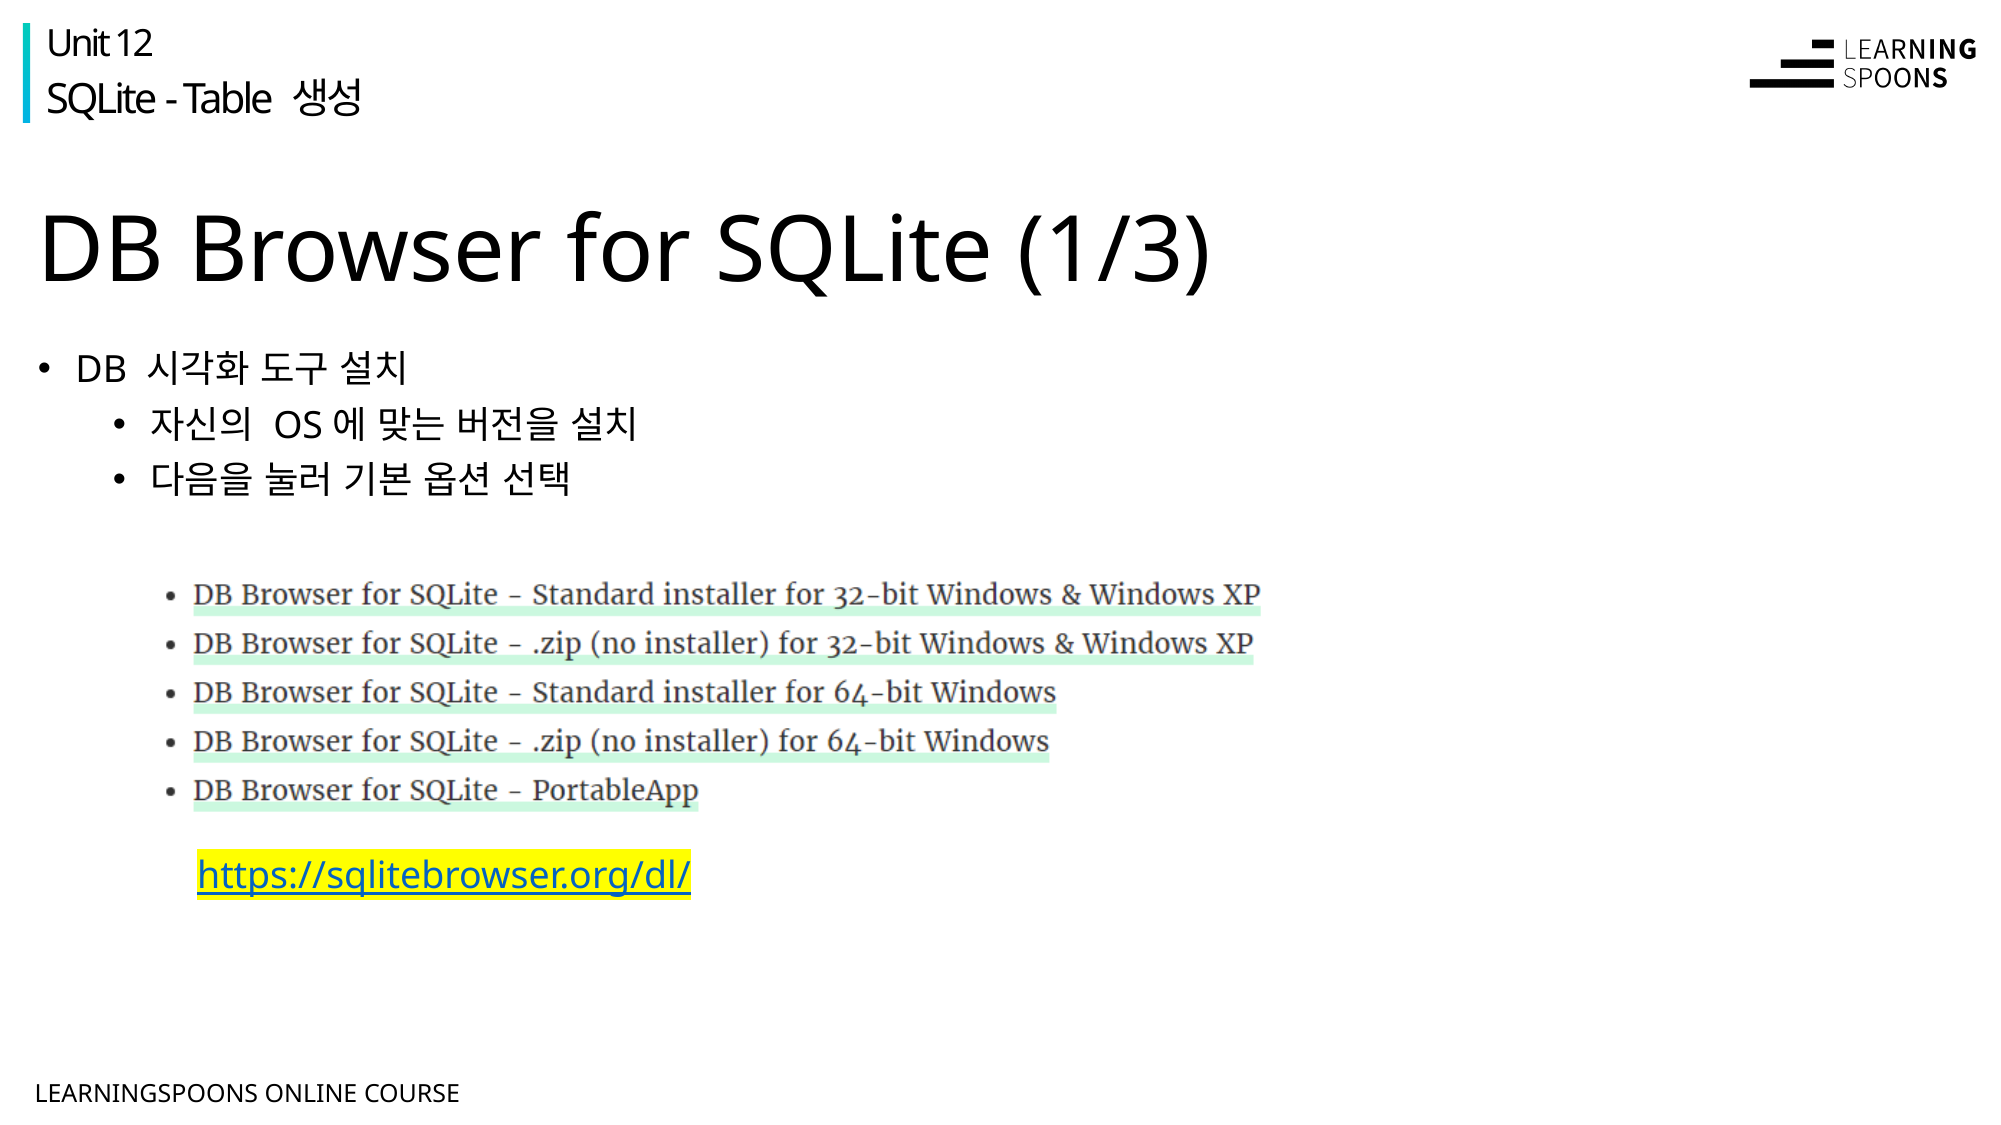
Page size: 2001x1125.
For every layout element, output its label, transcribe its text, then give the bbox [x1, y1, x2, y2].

title DB Browser for SQLite (1/3) [22, 187, 1748, 316]
list DB 시각화 도구 설치 자신의 OS에 맞는 버전을 설치 다음을 눌러 기본 옵션 선택 [22, 337, 1748, 536]
text_box https://sqlitebrowser.org/dl/ [182, 844, 706, 910]
list SQLite - Table 생성 [31, 70, 1239, 122]
picture [1748, 37, 1977, 89]
picture [109, 557, 1284, 822]
list Unit 12 [31, 16, 1239, 68]
